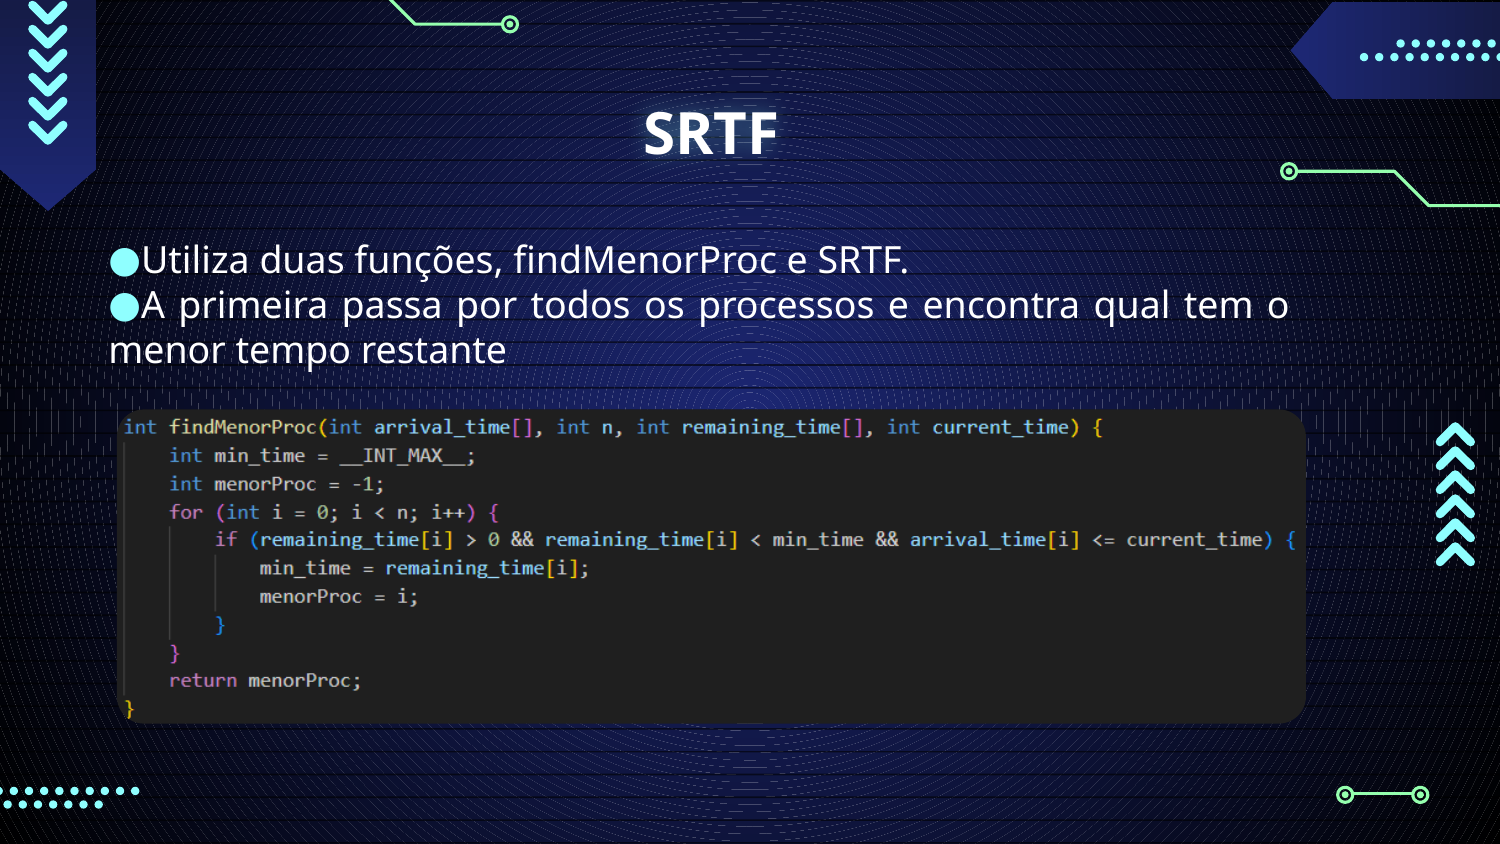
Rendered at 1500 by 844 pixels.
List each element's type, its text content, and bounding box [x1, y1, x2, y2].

picture [116, 409, 1307, 724]
title SRTF [116, 76, 1306, 186]
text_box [1281, 163, 1500, 214]
text_box Utiliza duas funções, findMenorProc e SRTF. A primeira passa por todos os processos e encontra qual tem o menor tempo restante [93, 196, 1306, 410]
